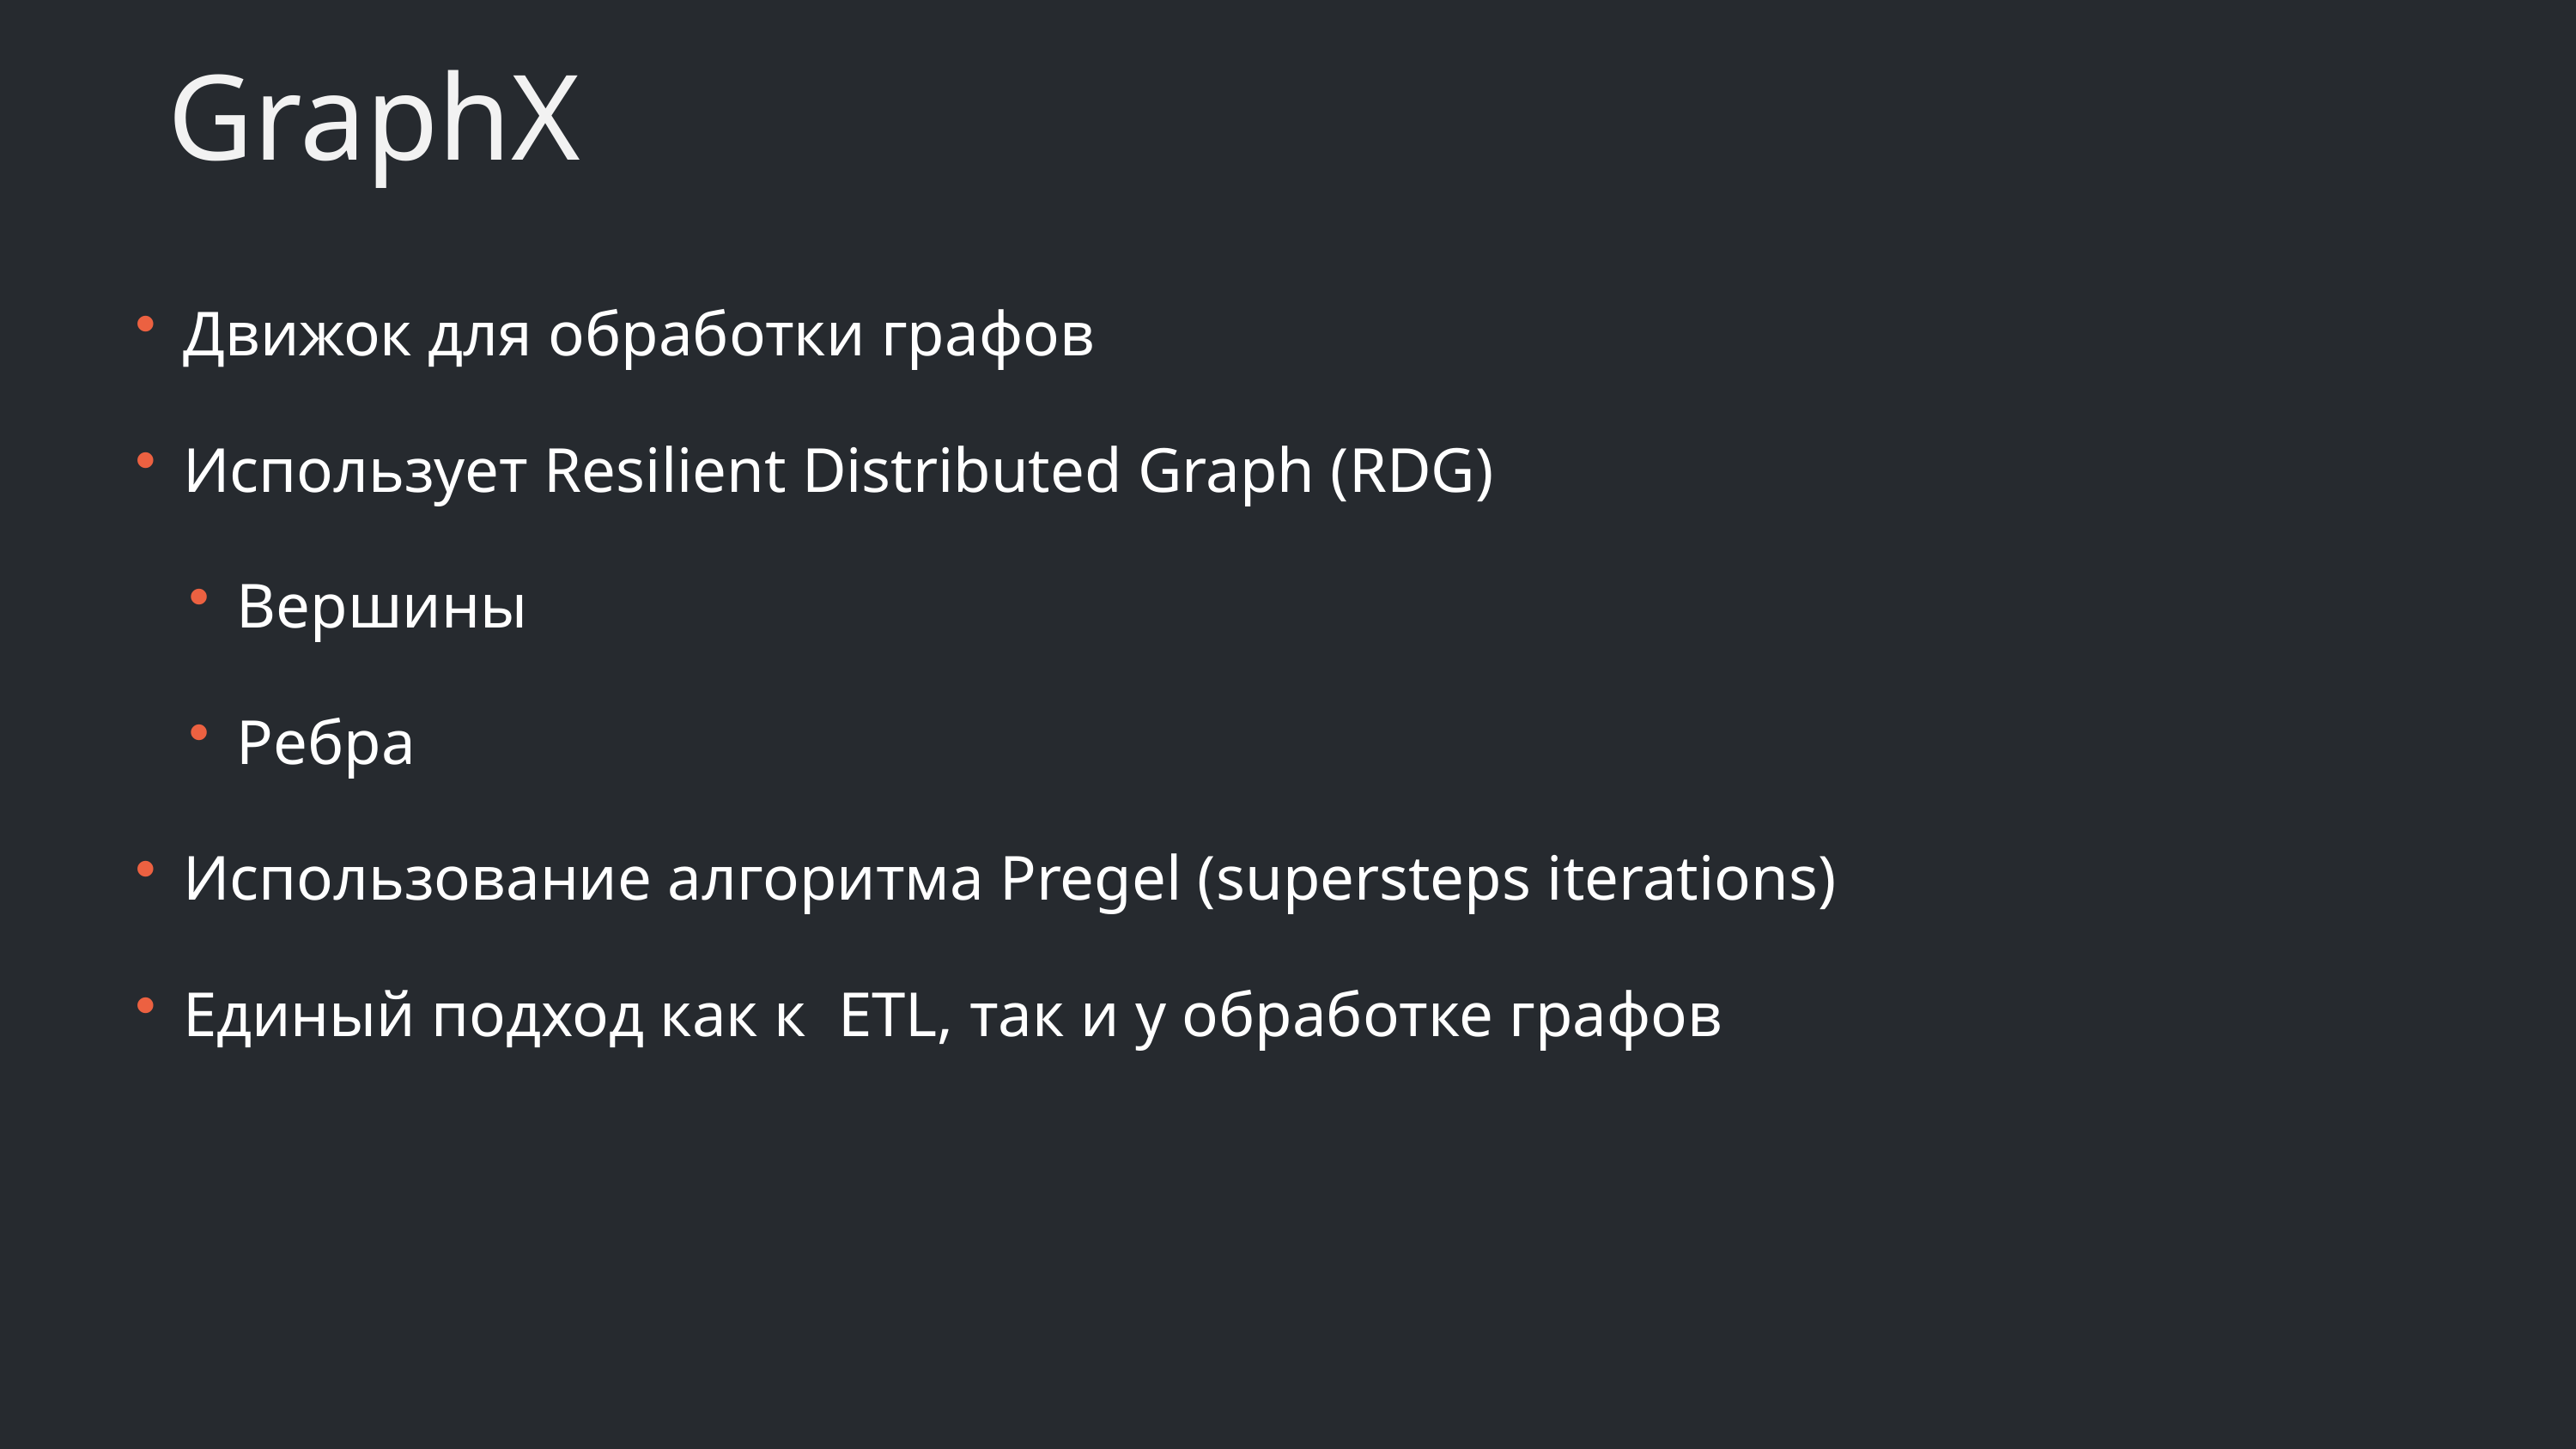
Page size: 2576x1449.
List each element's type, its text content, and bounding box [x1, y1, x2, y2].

title GraphX [167, 57, 2412, 212]
list Движок для обработки графов Использует Resilient Distributed Graph (RDG) Вершины Ребра Использование алгоритма Pregel (supersteps iterations) Единый подход как к ETL, так и у обработке графов [128, 252, 2448, 1363]
